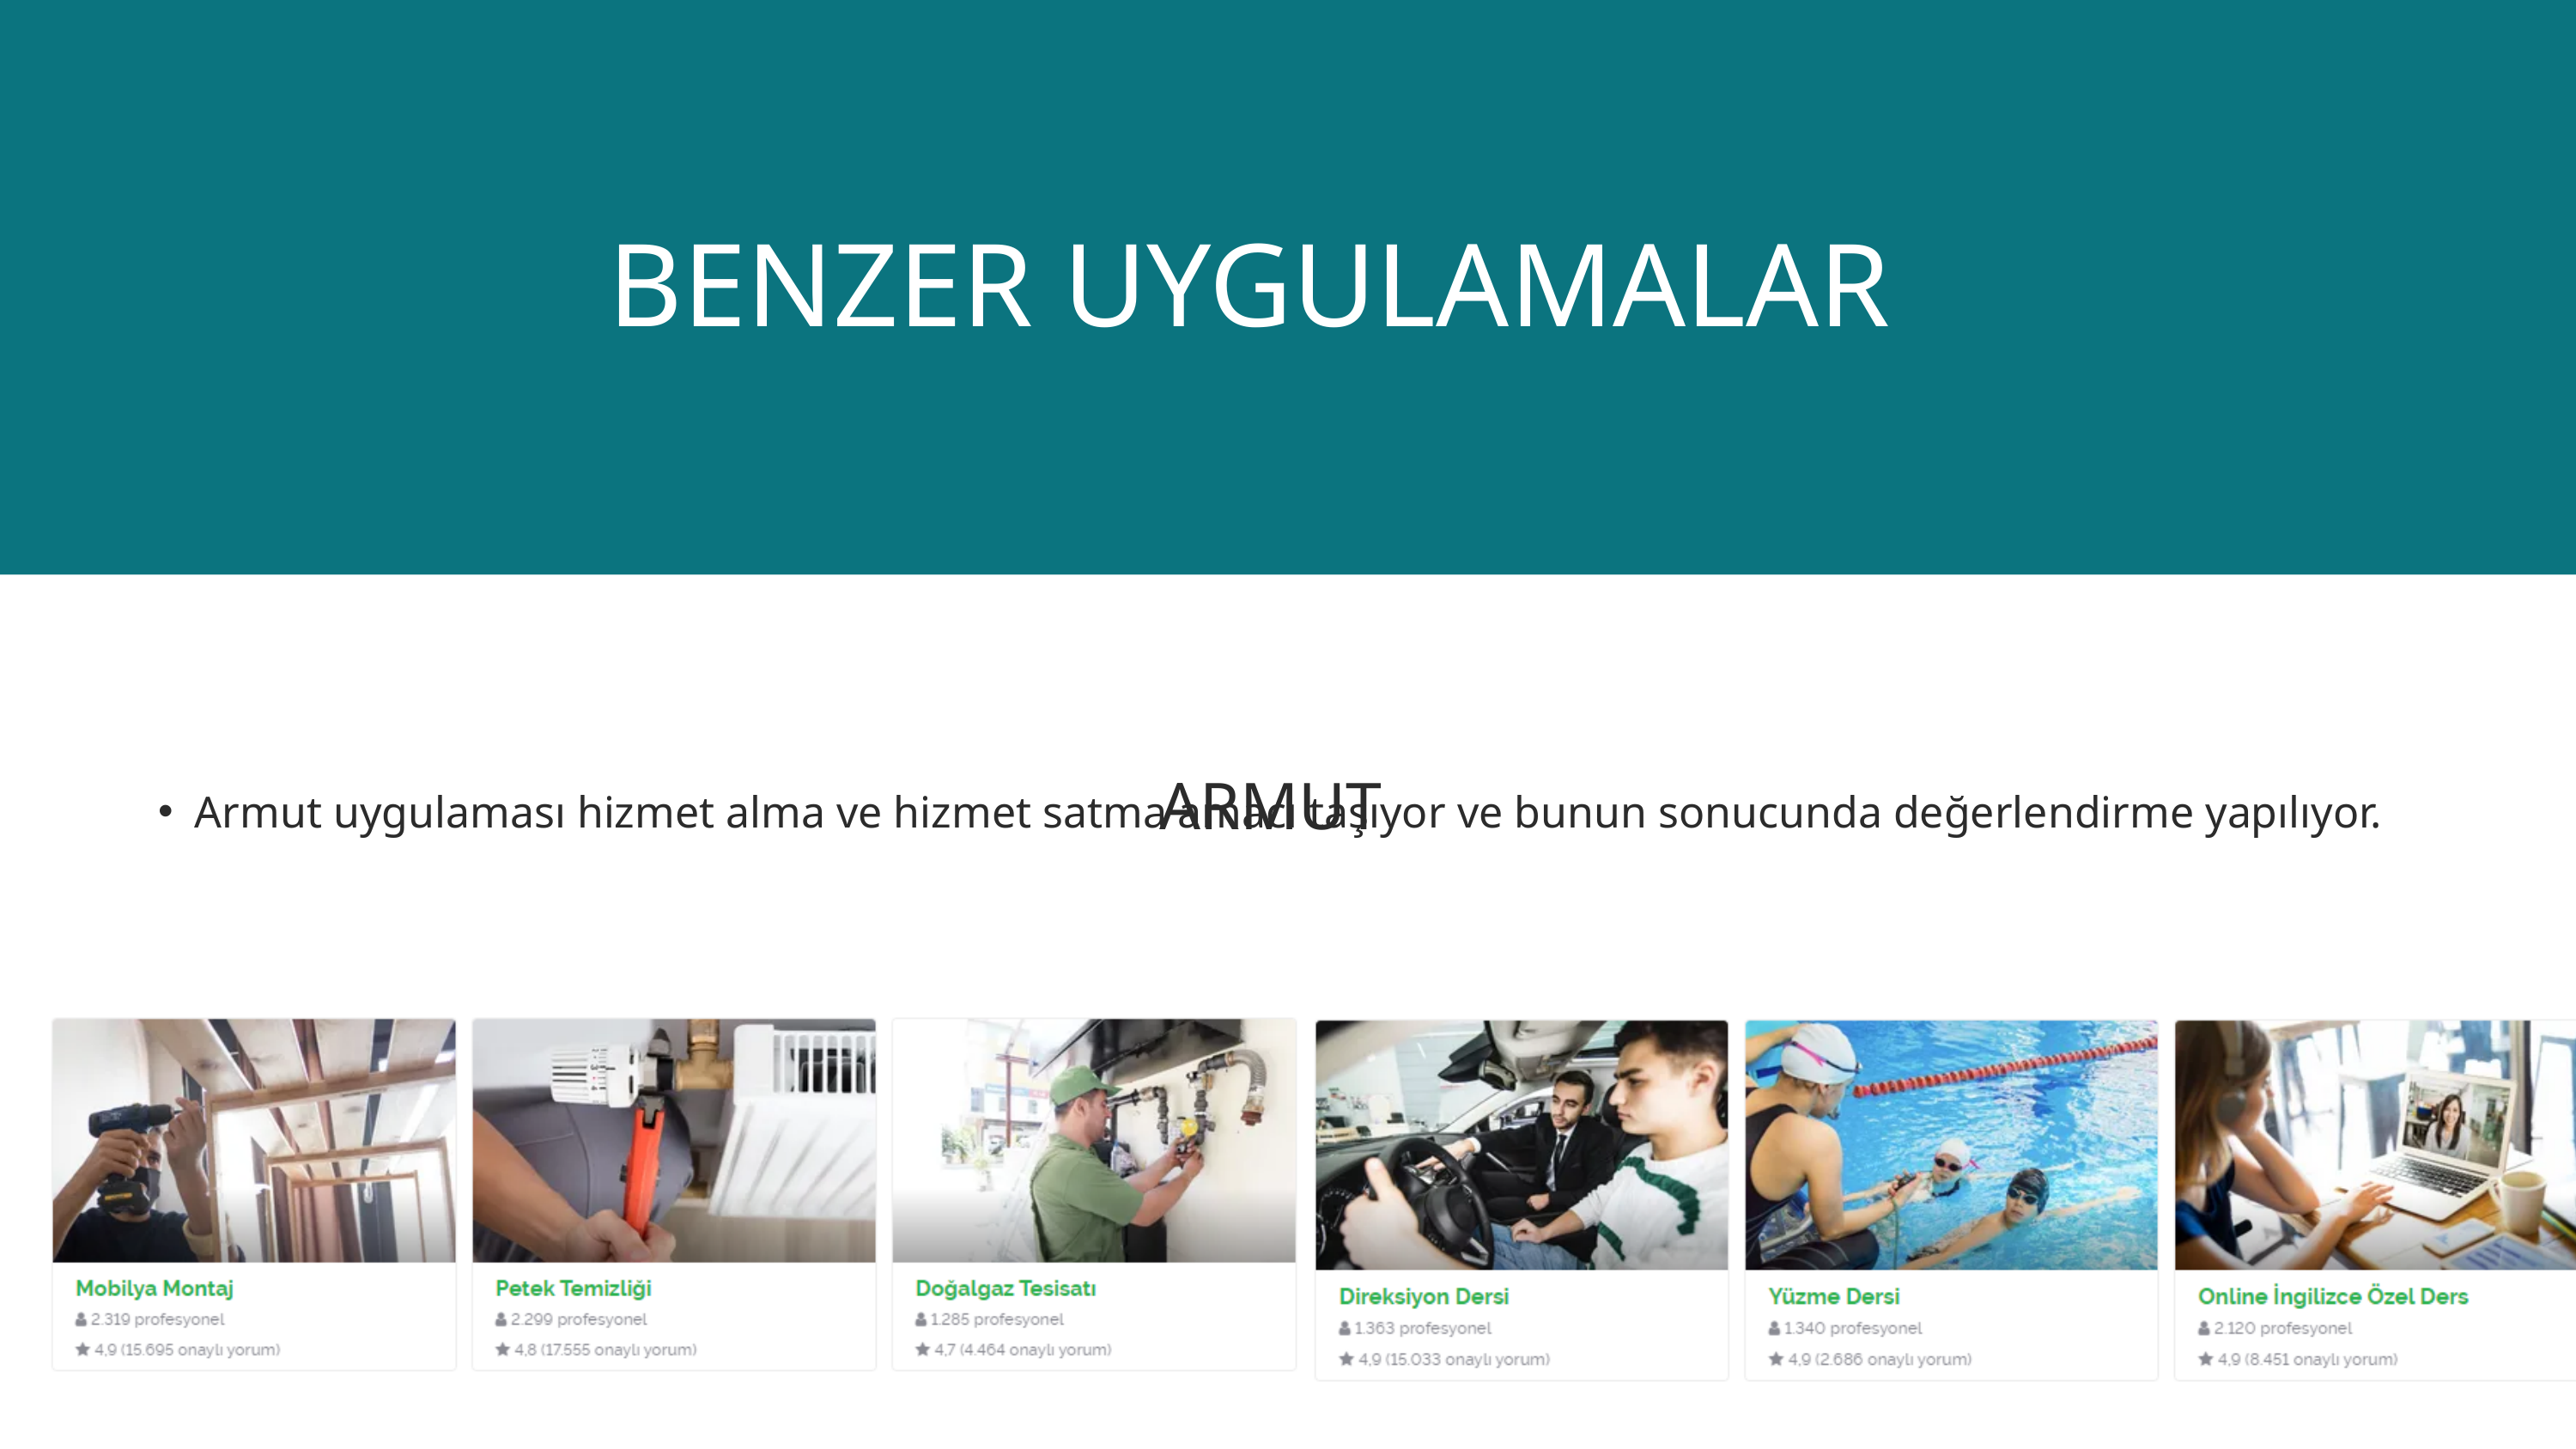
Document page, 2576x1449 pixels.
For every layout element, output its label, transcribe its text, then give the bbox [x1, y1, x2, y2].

text_box [0, 0, 2576, 575]
picture [29, 1006, 2576, 1385]
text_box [121, 606, 2480, 1070]
text_box BENZER UYGULAMALAR [161, 223, 2440, 349]
